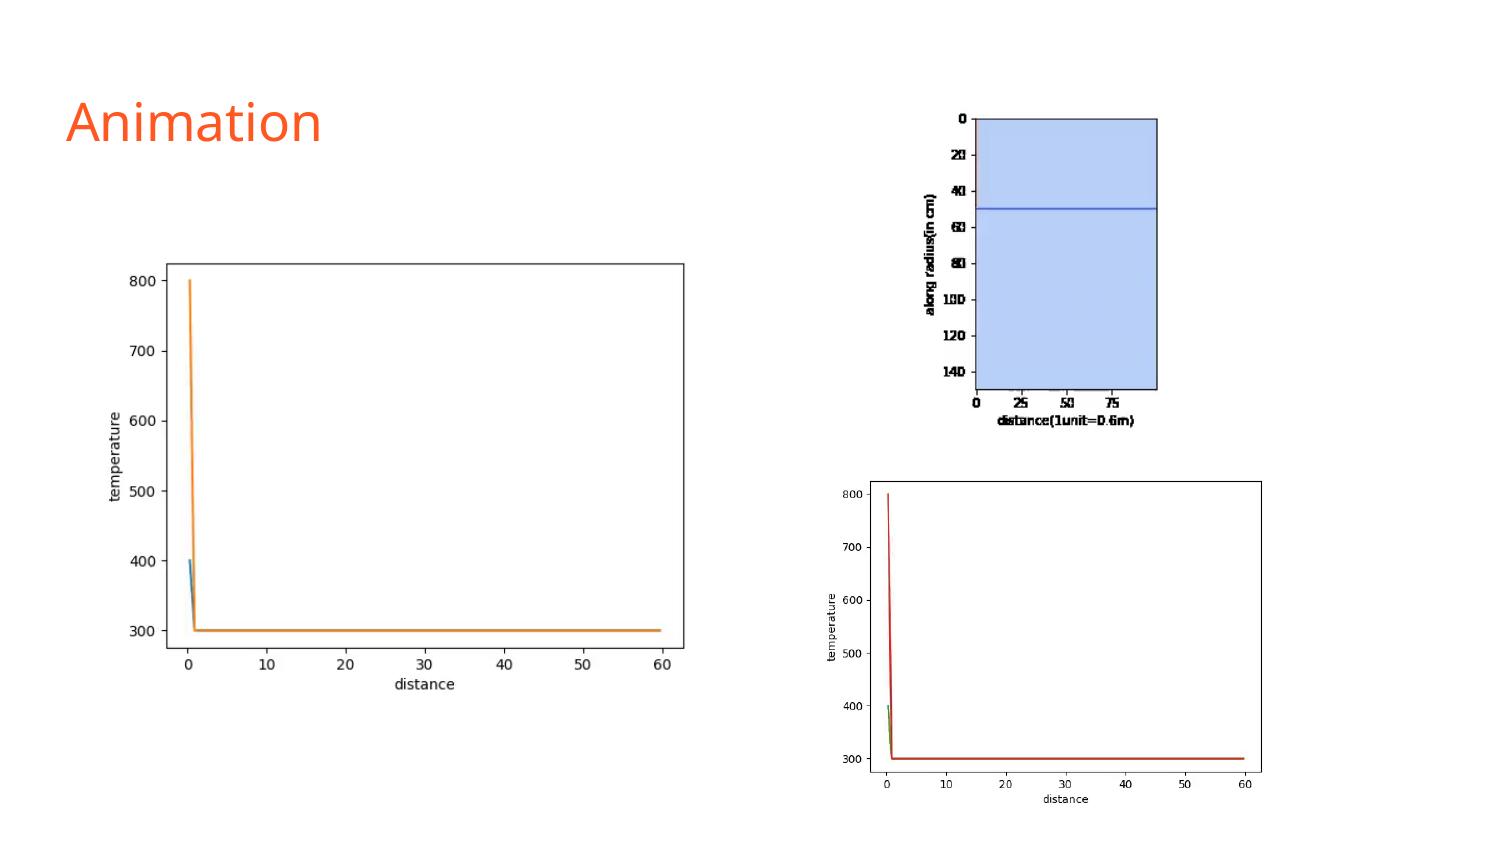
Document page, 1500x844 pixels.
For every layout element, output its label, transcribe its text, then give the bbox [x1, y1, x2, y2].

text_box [788, 74, 1330, 435]
title Animation [51, 72, 1449, 167]
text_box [806, 444, 1312, 814]
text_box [82, 202, 751, 704]
